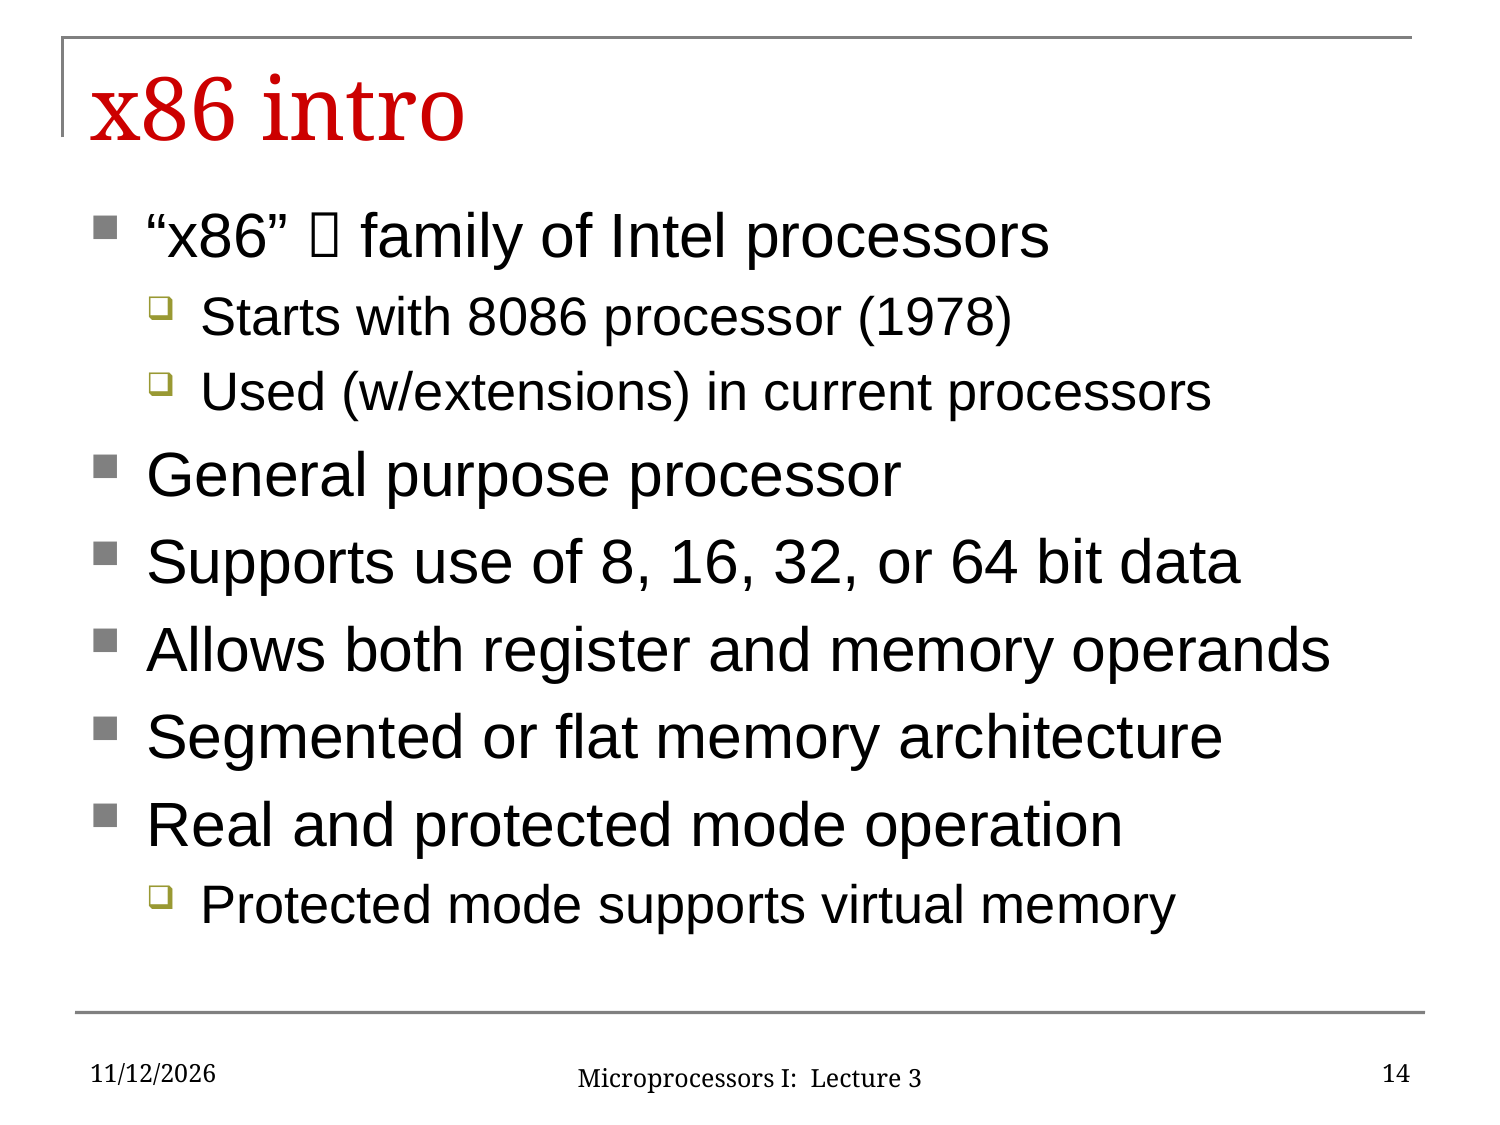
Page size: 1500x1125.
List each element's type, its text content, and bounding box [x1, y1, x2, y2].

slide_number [74, 1023, 426, 1100]
title x86 intro [75, 45, 1425, 163]
list “x86”  family of Intel processors Starts with 8086 processor (1978) Used (w/extensions) in current processors General purpose processor Supports use of 8, 16, 32, or 64 bit data Allows both register and memory operands Segmented or flat memory architecture Real and protected mode operation Protected mode supports virtual memory [75, 187, 1425, 1006]
slide_number 14 [1074, 1023, 1426, 1100]
footer Microprocessors I: Lecture 3 [512, 1024, 988, 1101]
